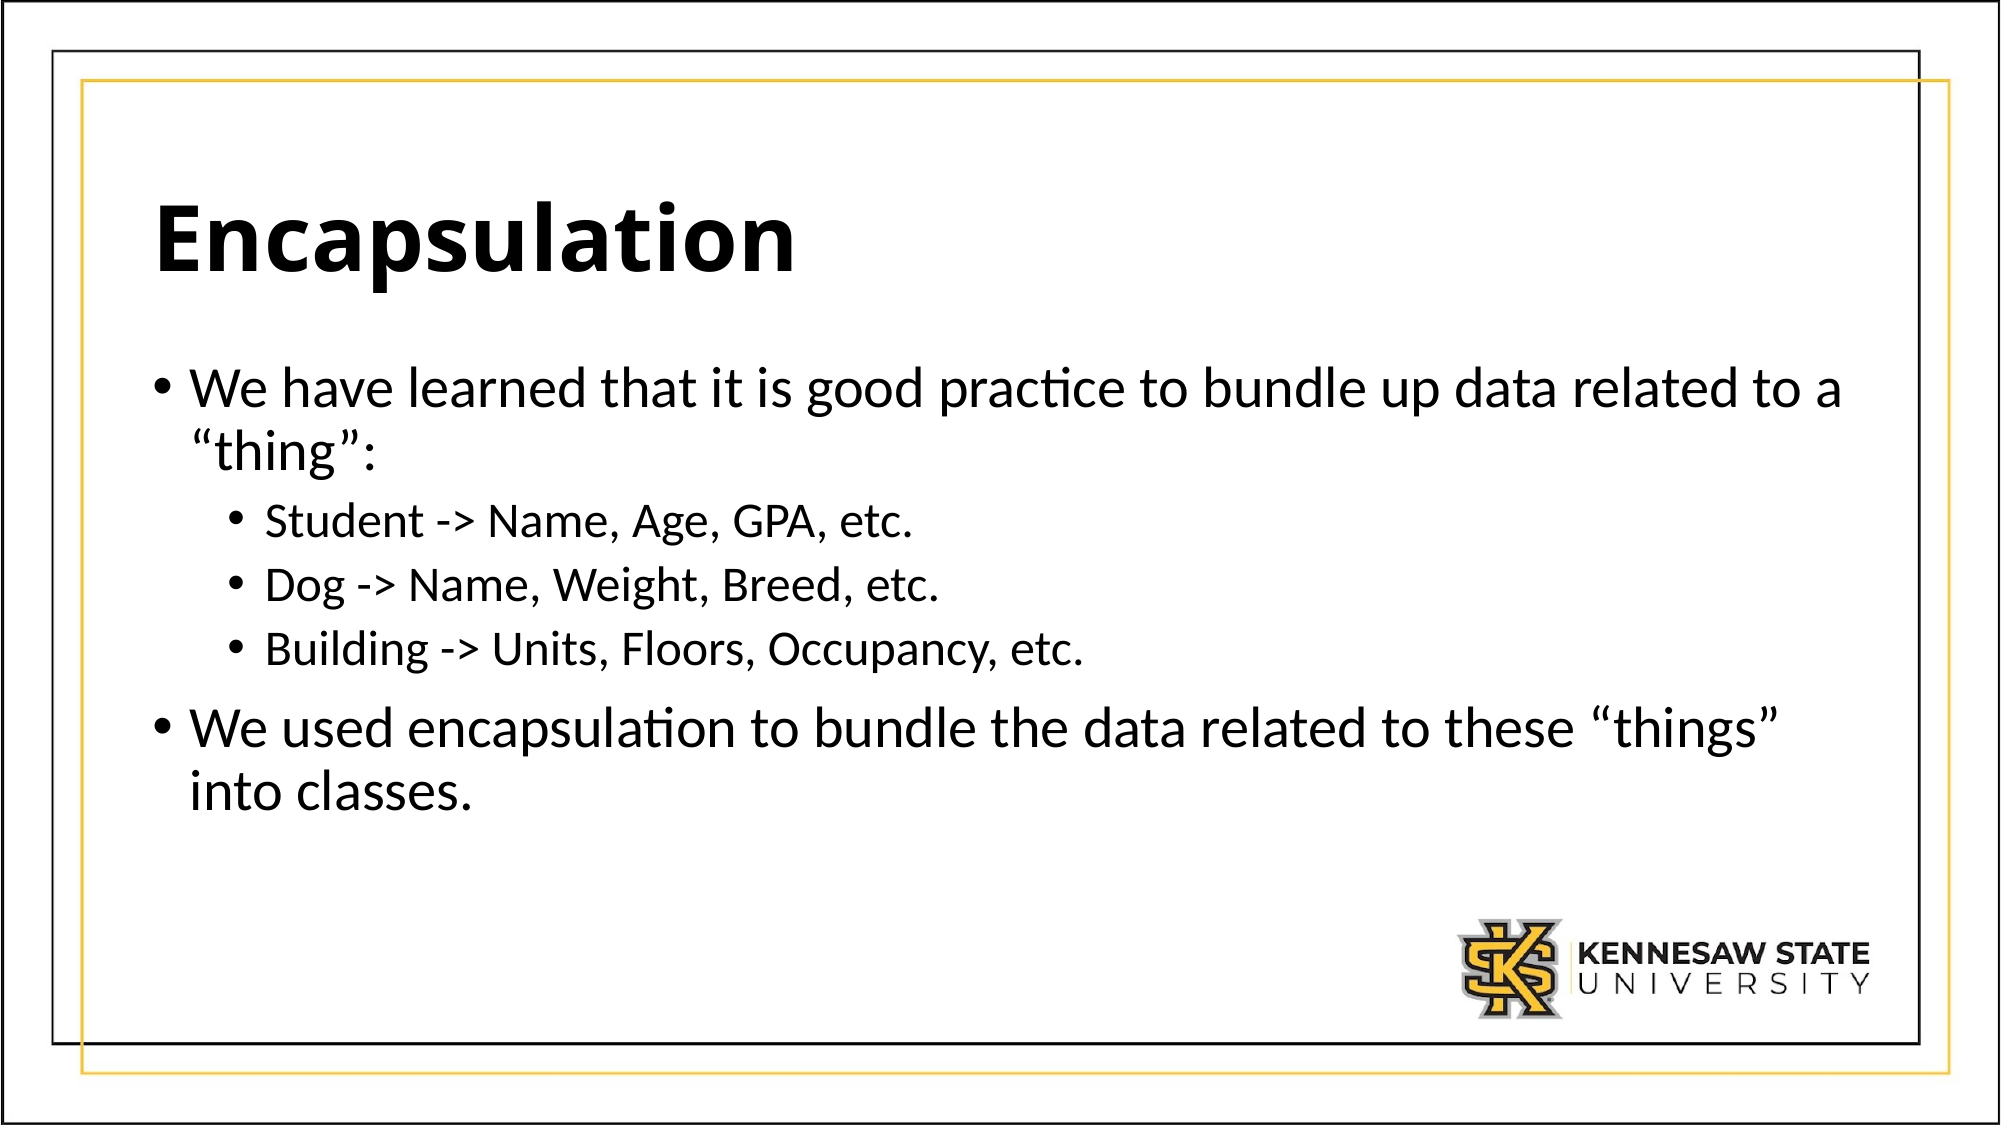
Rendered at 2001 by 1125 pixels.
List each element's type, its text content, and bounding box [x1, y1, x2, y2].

title Encapsulation [137, 132, 1863, 350]
list We have learned that it is good practice to bundle up data related to a “thing”: Student -> Name, Age, GPA, etc. Dog -> Name, Weight, Breed, etc. Building -> Units, Floors, Occupancy, etc. We used encapsulation to bundle the data related to these “things” into classes. [137, 350, 1863, 896]
picture [0, 0, 2001, 1125]
